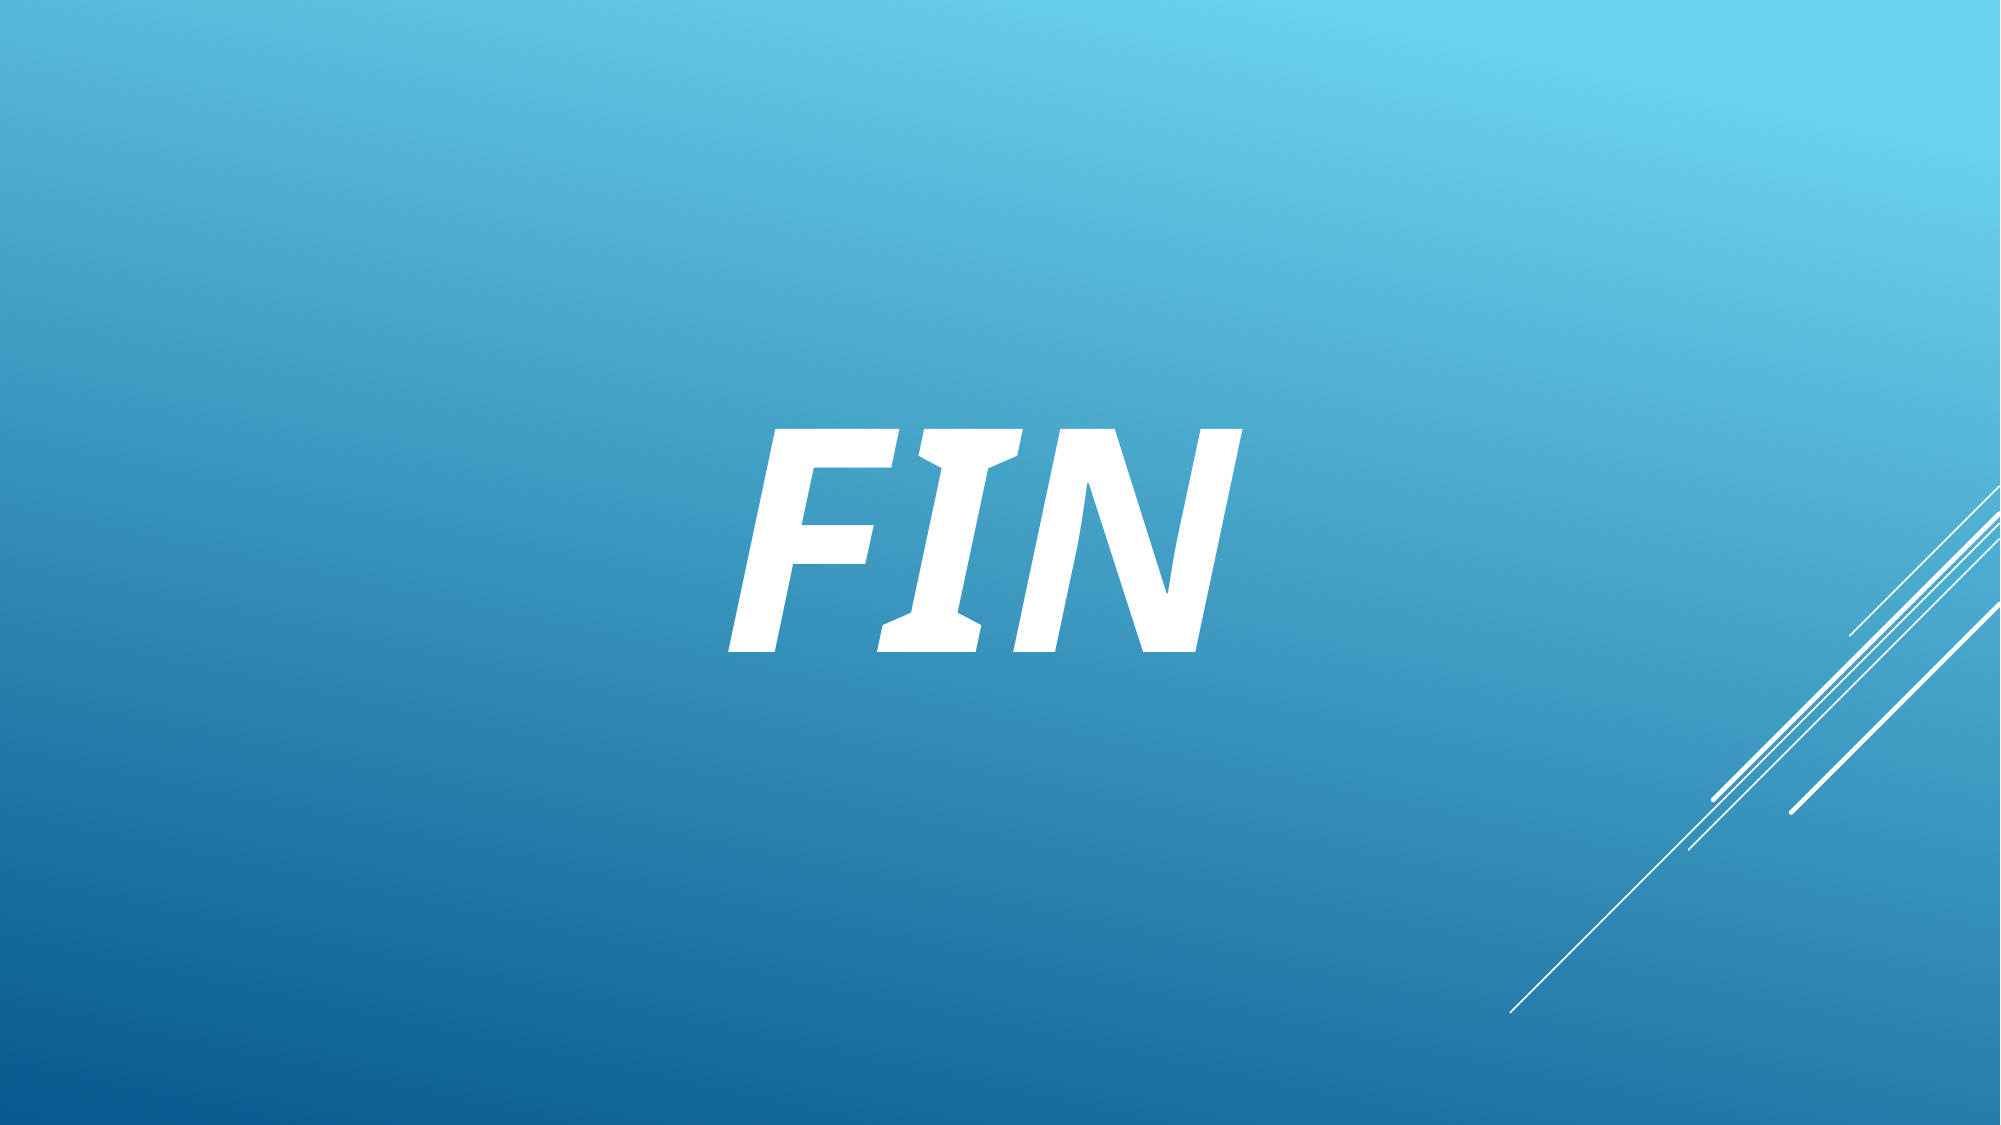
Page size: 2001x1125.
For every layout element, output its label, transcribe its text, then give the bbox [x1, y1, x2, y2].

title Fin [705, 358, 1559, 697]
